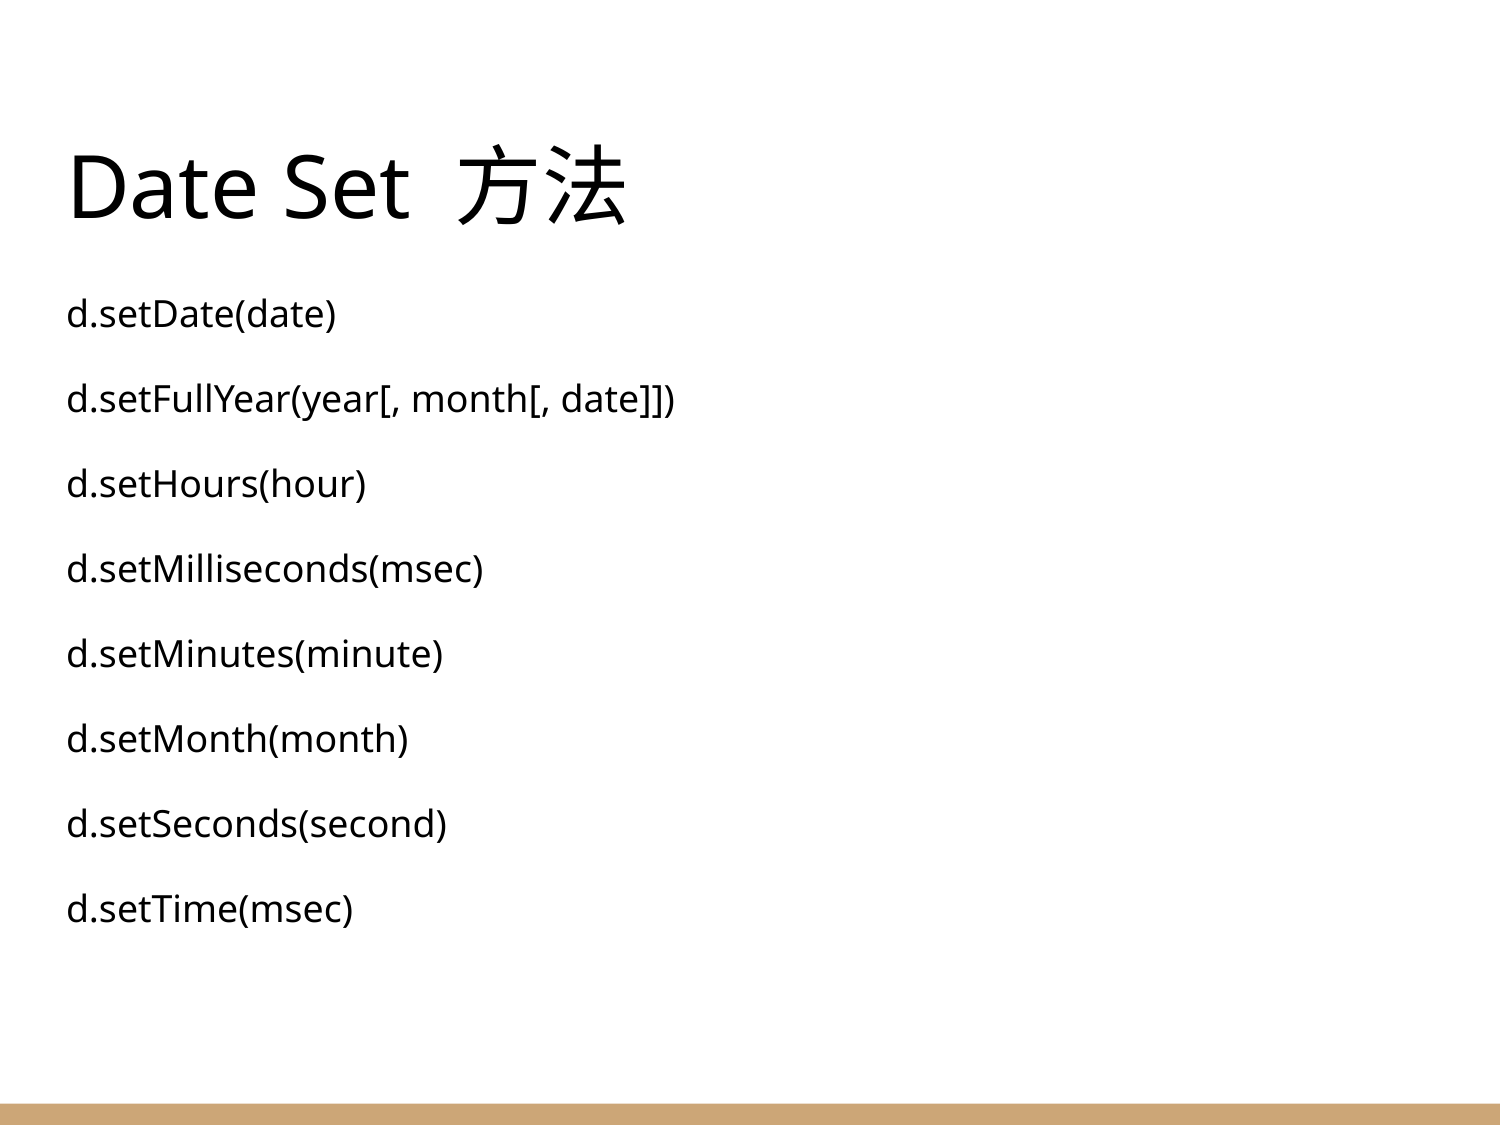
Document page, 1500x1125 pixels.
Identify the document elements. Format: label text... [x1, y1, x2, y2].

title Date Set 方法 [51, 69, 1449, 251]
list d.setDate(date) d.setFullYear(year[, month[, date]]) d.setHours(hour) d.setMilliseconds(msec) d.setMinutes(minute) d.setMonth(month) d.setSeconds(second) d.setTime(msec) [51, 267, 1449, 1002]
